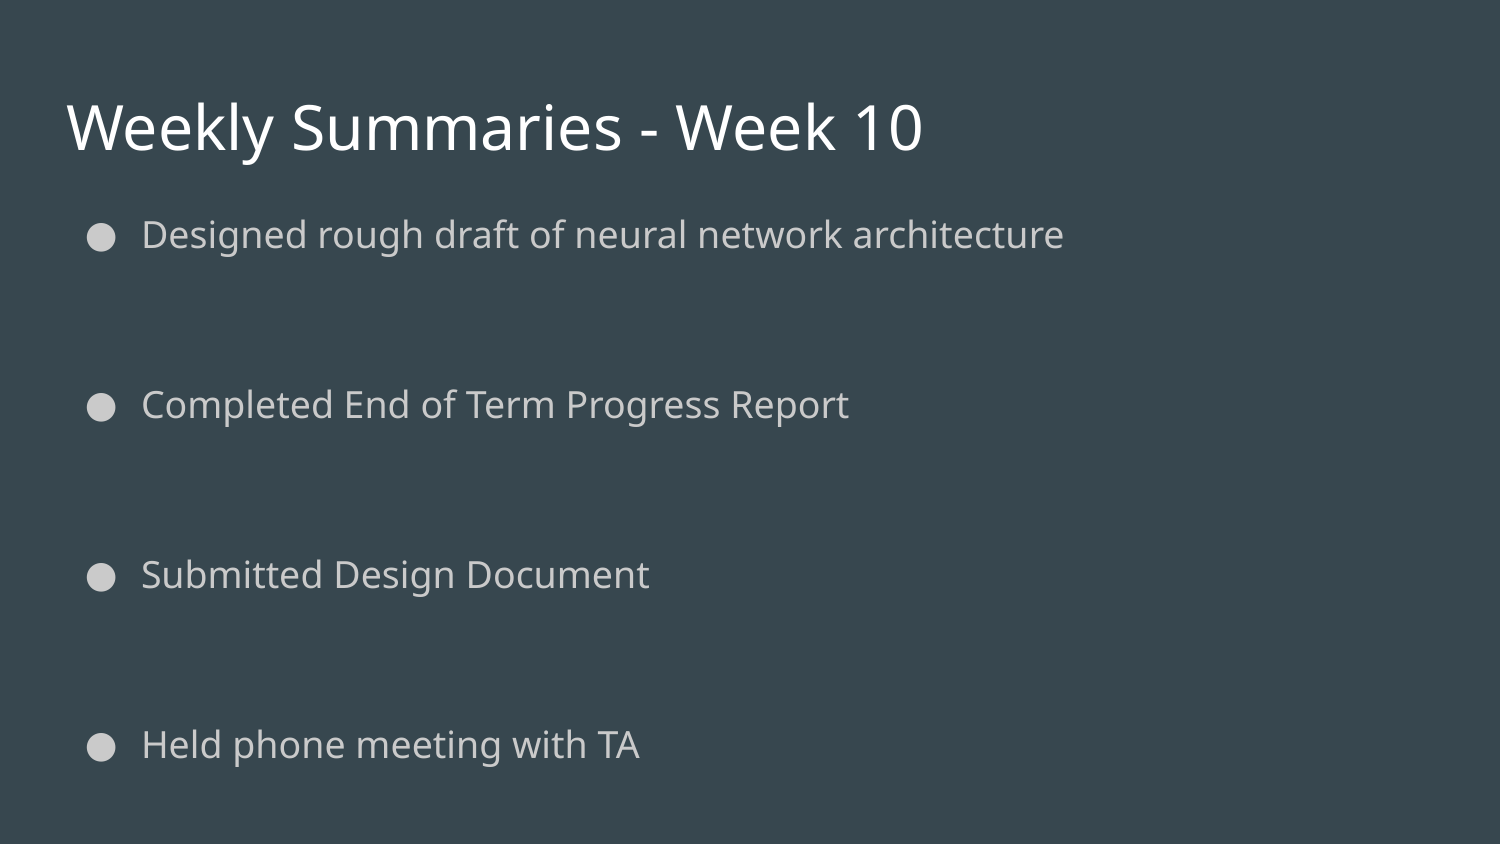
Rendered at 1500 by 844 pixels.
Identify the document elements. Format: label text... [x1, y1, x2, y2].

list Designed rough draft of neural network architecture Completed End of Term Progress Report Submitted Design Document Held phone meeting with TA [51, 189, 1449, 750]
title Weekly Summaries - Week 10 [51, 72, 1449, 167]
